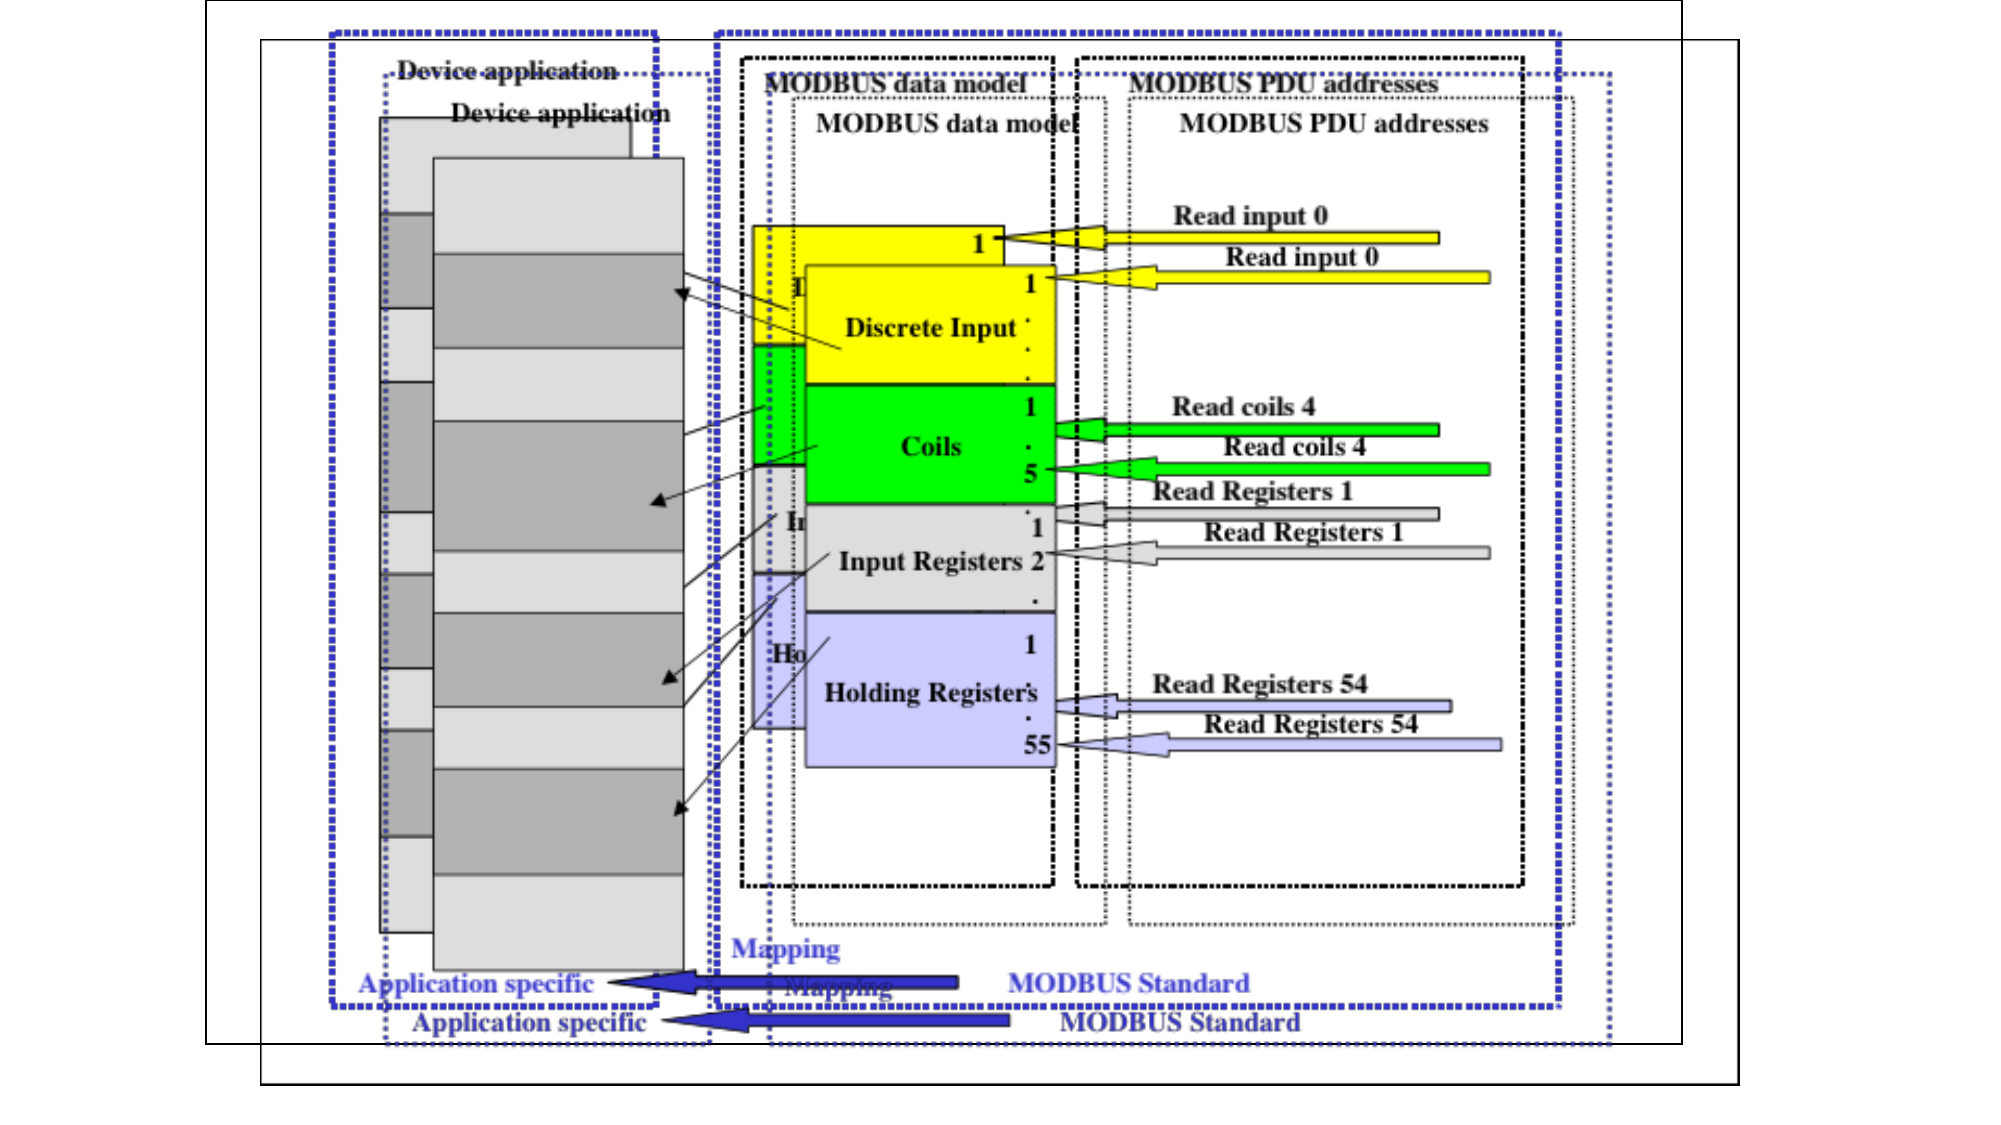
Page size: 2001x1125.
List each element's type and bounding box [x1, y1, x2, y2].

text_box [205, 0, 1683, 1045]
picture [260, 26, 1740, 1086]
